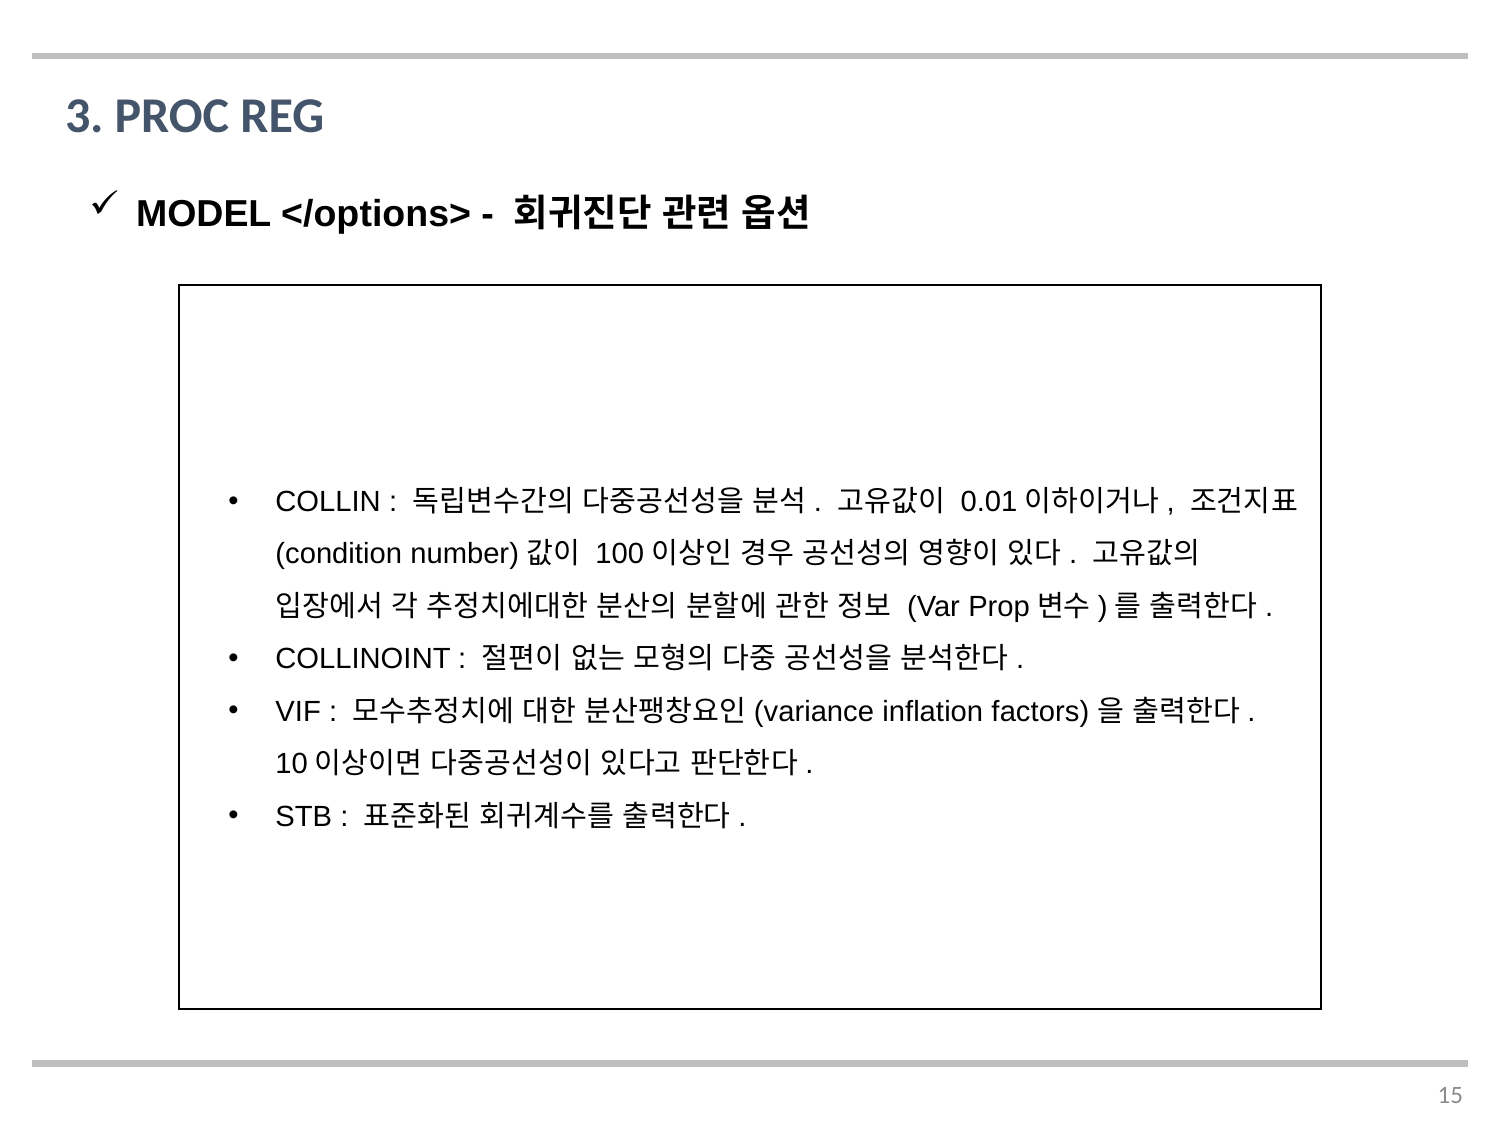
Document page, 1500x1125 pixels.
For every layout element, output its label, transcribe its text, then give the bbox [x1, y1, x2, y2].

text_box 3. PROC REG [50, 75, 968, 151]
text_box MODEL </options> - 회귀진단 관련 옵션 [74, 158, 896, 241]
text_box COLLIN : 독립변수간의 다중공선성을 분석. 고유값이 0.01이하이거나, 조건지표(condition number)값이 100이상인 경우 공선성의 영향이 있다. 고유값의 입장에서 각 추정치에대한 분산의 분할에 관한 정보 (Var Prop변수)를 출력한다. COLLINOINT : 절편이 없는 모형의 다중 공선성을 분석한다. VIF : 모수추정치에 대한 분산팽창요인(variance inflation factors)을 출력한다. 10이상이면 다중공선성이 있다고 판단한다. STB : 표준화된 회귀계수를 출력한다. [213, 457, 1322, 840]
text_box [178, 284, 1322, 1010]
